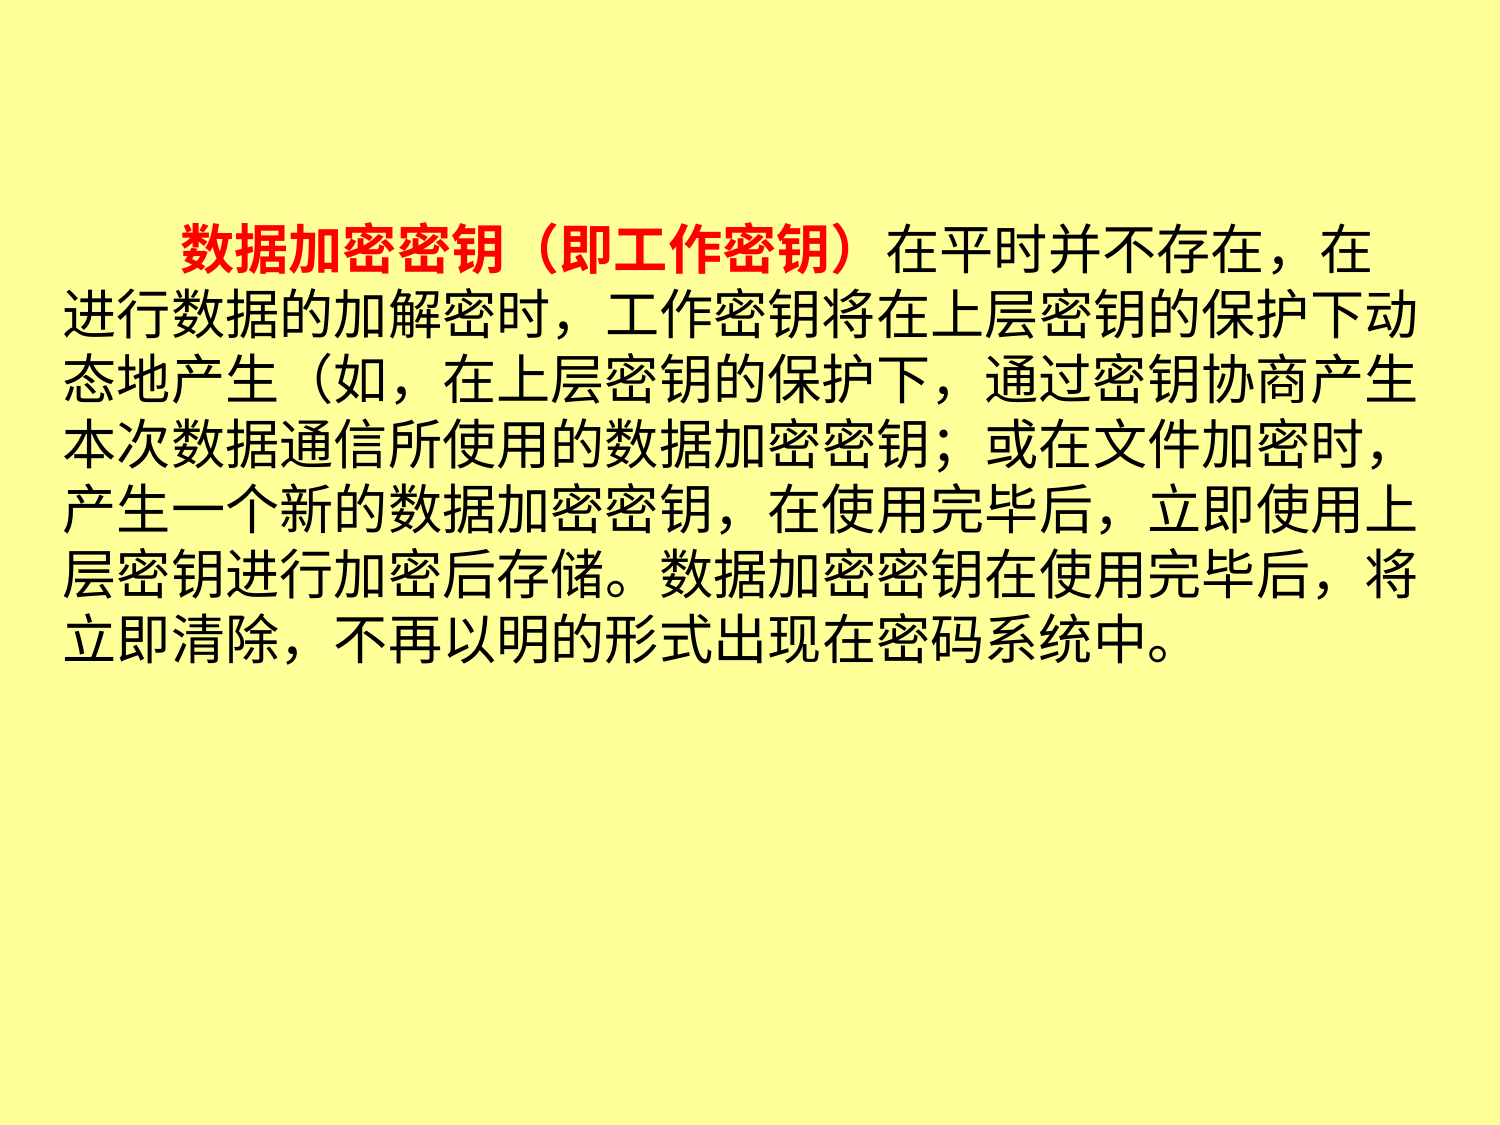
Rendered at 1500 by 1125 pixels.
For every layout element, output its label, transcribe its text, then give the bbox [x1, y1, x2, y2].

list 数据加密密钥（即工作密钥）在平时并不存在，在进行数据的加解密时，工作密钥将在上层密钥的保护下动态地产生（如，在上层密钥的保护下，通过密钥协商产生本次数据通信所使用的数据加密密钥；或在文件加密时，产生一个新的数据加密密钥，在使用完毕后，立即使用上层密钥进行加密后存储。数据加密密钥在使用完毕后，将立即清除，不再以明的形式出现在密码系统中。 [47, 208, 1436, 1000]
